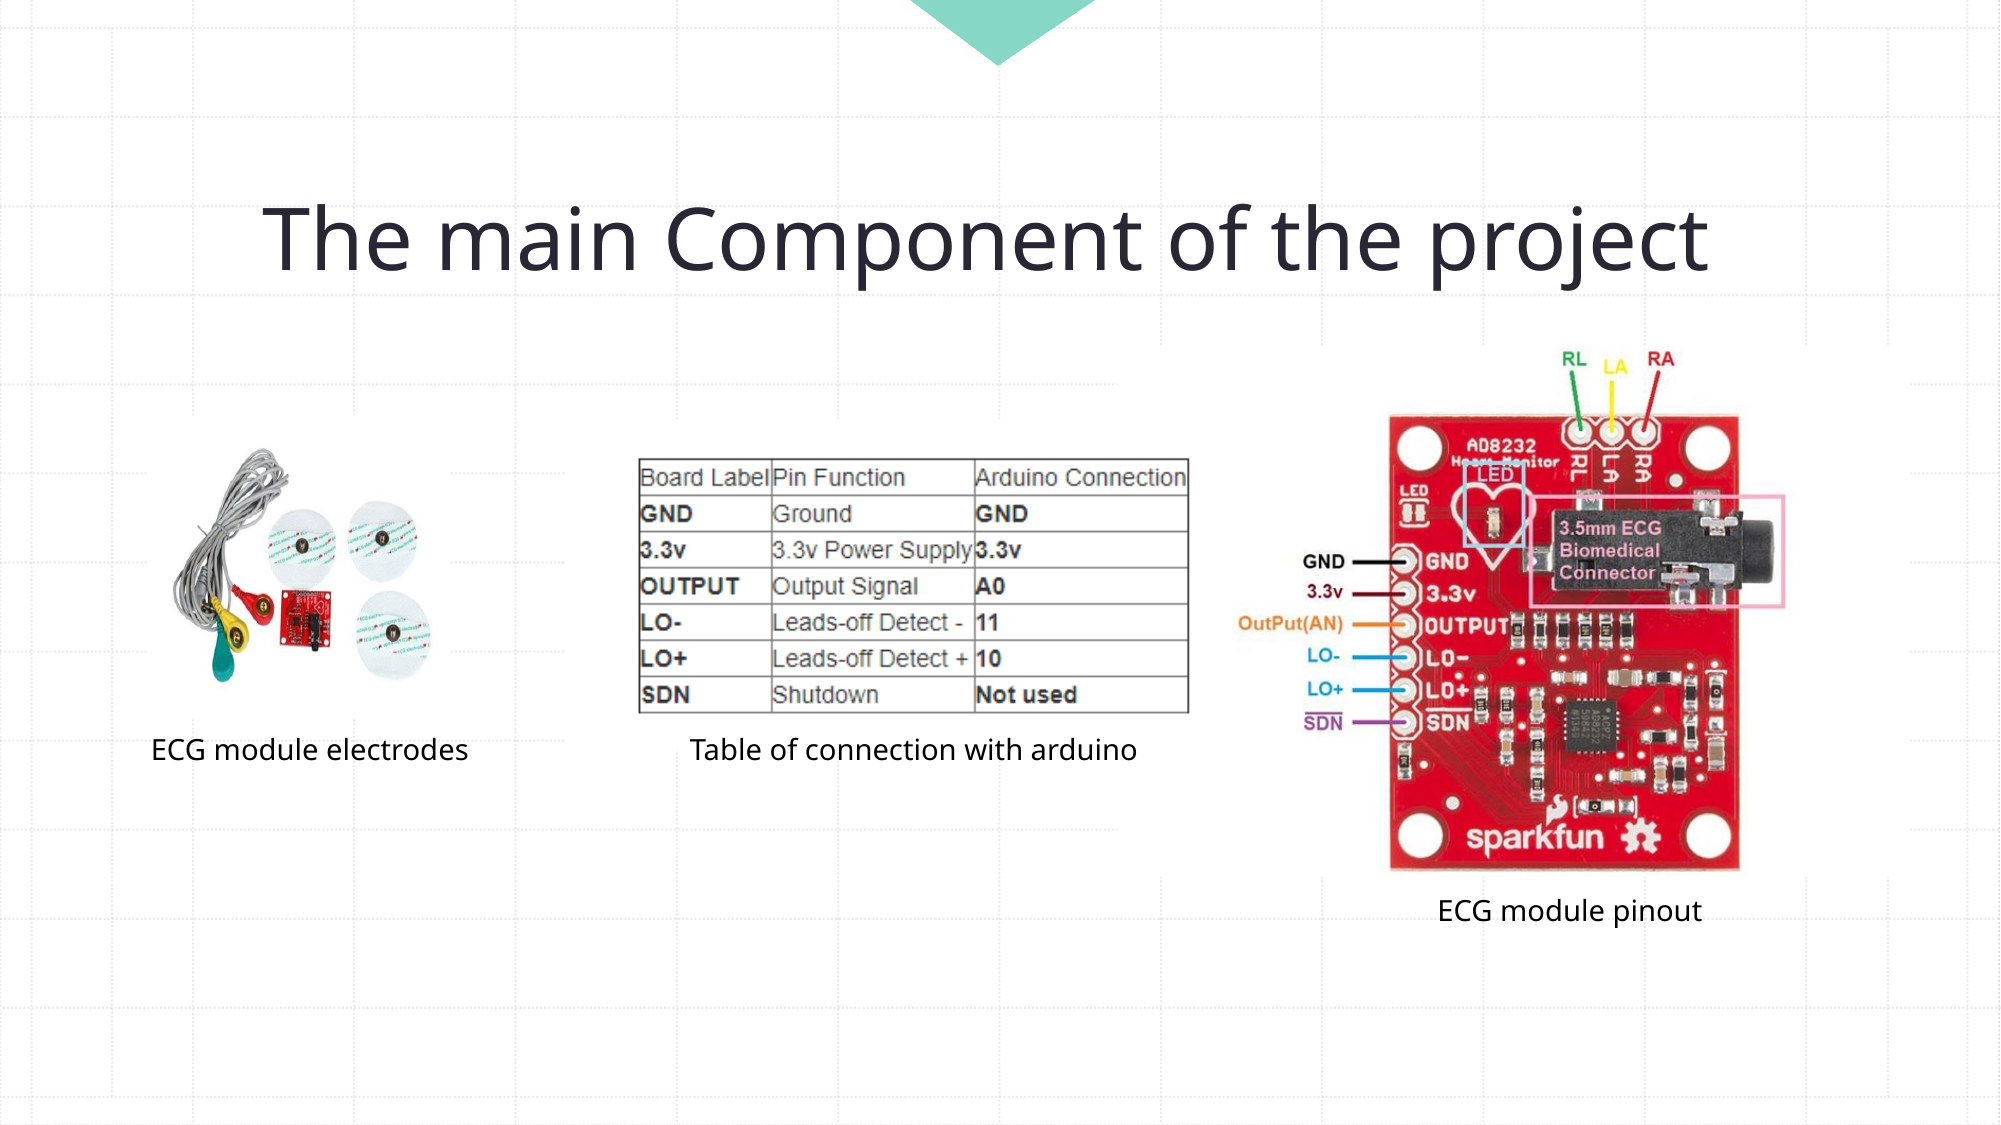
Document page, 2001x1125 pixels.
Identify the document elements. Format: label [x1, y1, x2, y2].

text_box [45, 416, 575, 775]
text_box [0, 0, 2000, 1125]
text_box [1117, 346, 1910, 936]
text_box [565, 419, 1229, 775]
